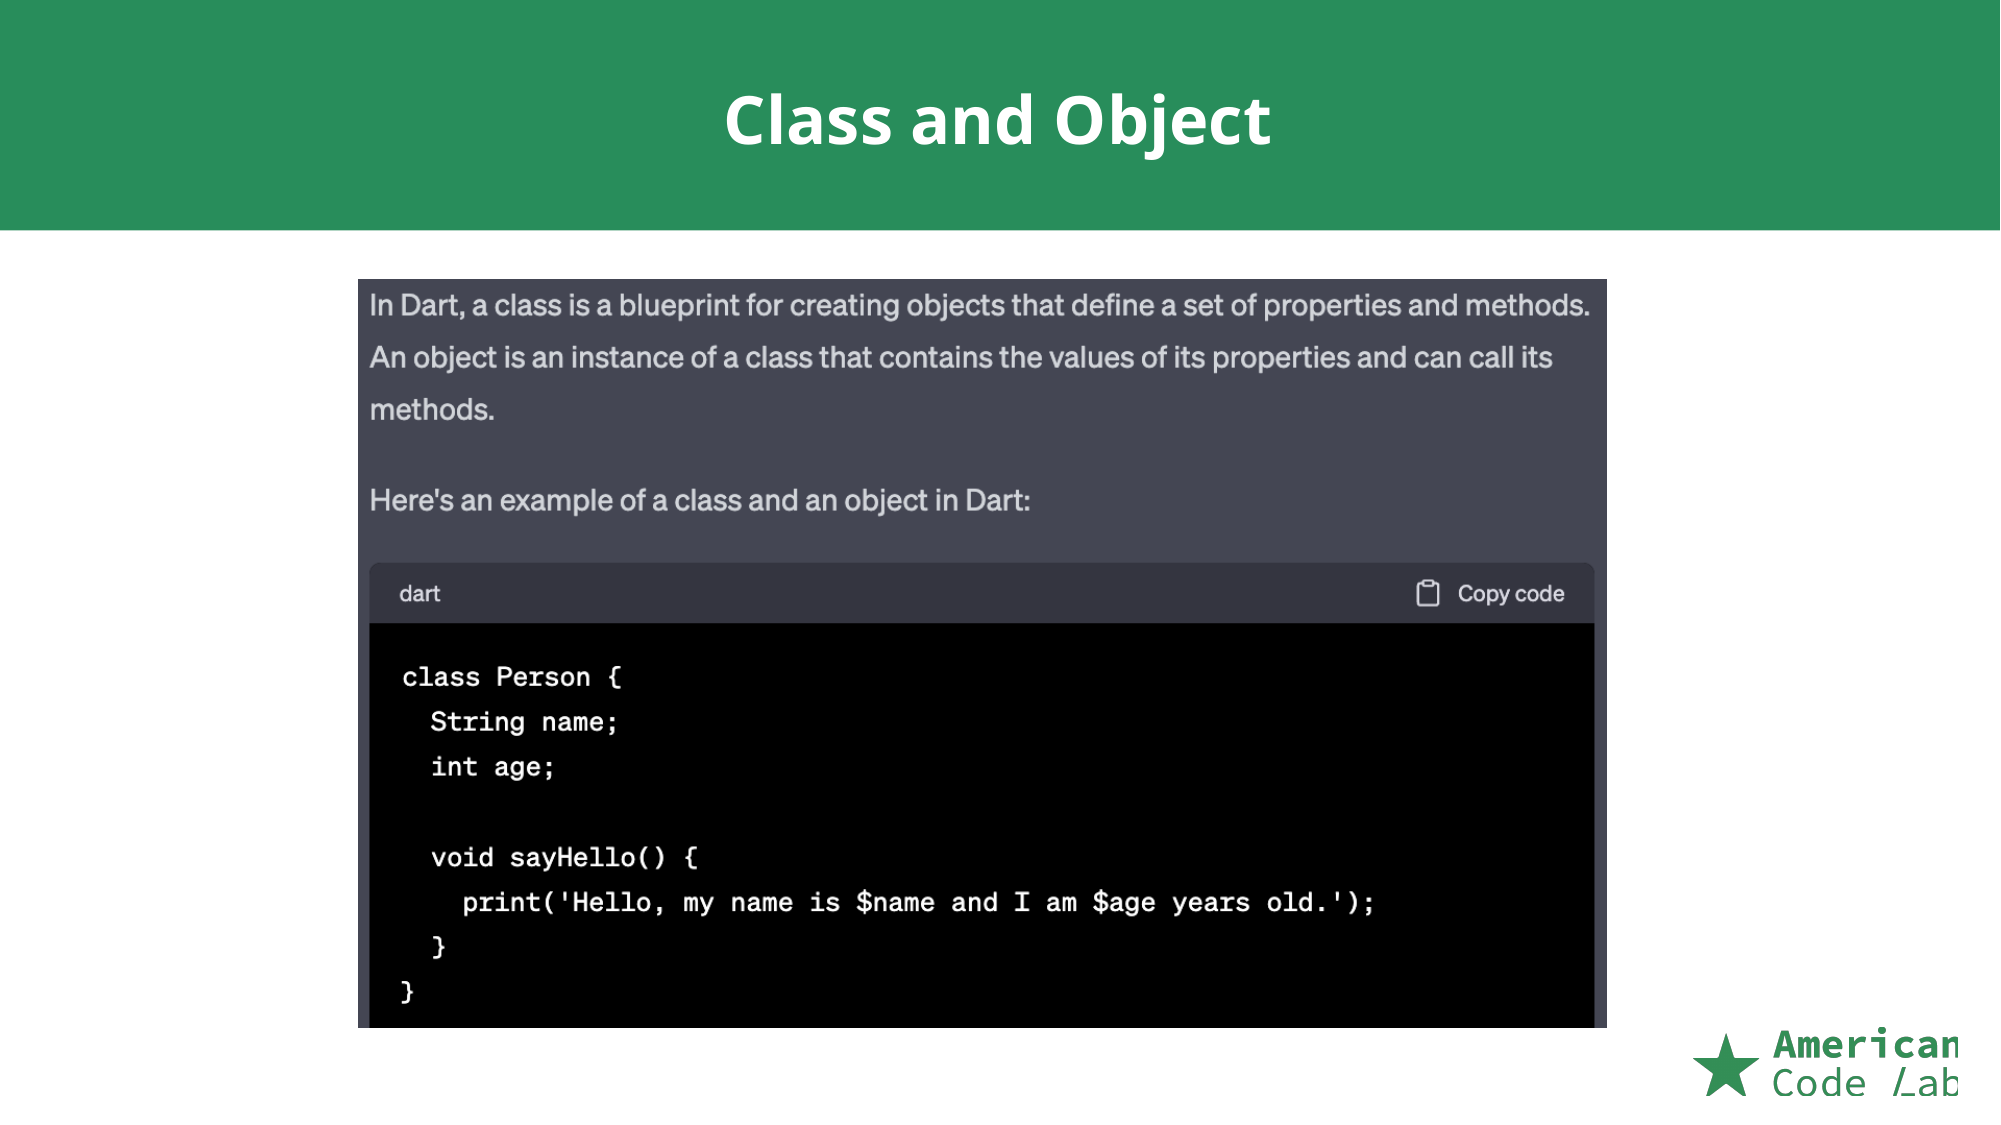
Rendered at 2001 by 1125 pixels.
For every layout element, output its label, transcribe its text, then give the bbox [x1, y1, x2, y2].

picture [357, 279, 1607, 1028]
title Class and Object [39, 40, 1958, 206]
picture [1692, 1027, 1958, 1097]
text_box [0, 0, 2000, 231]
